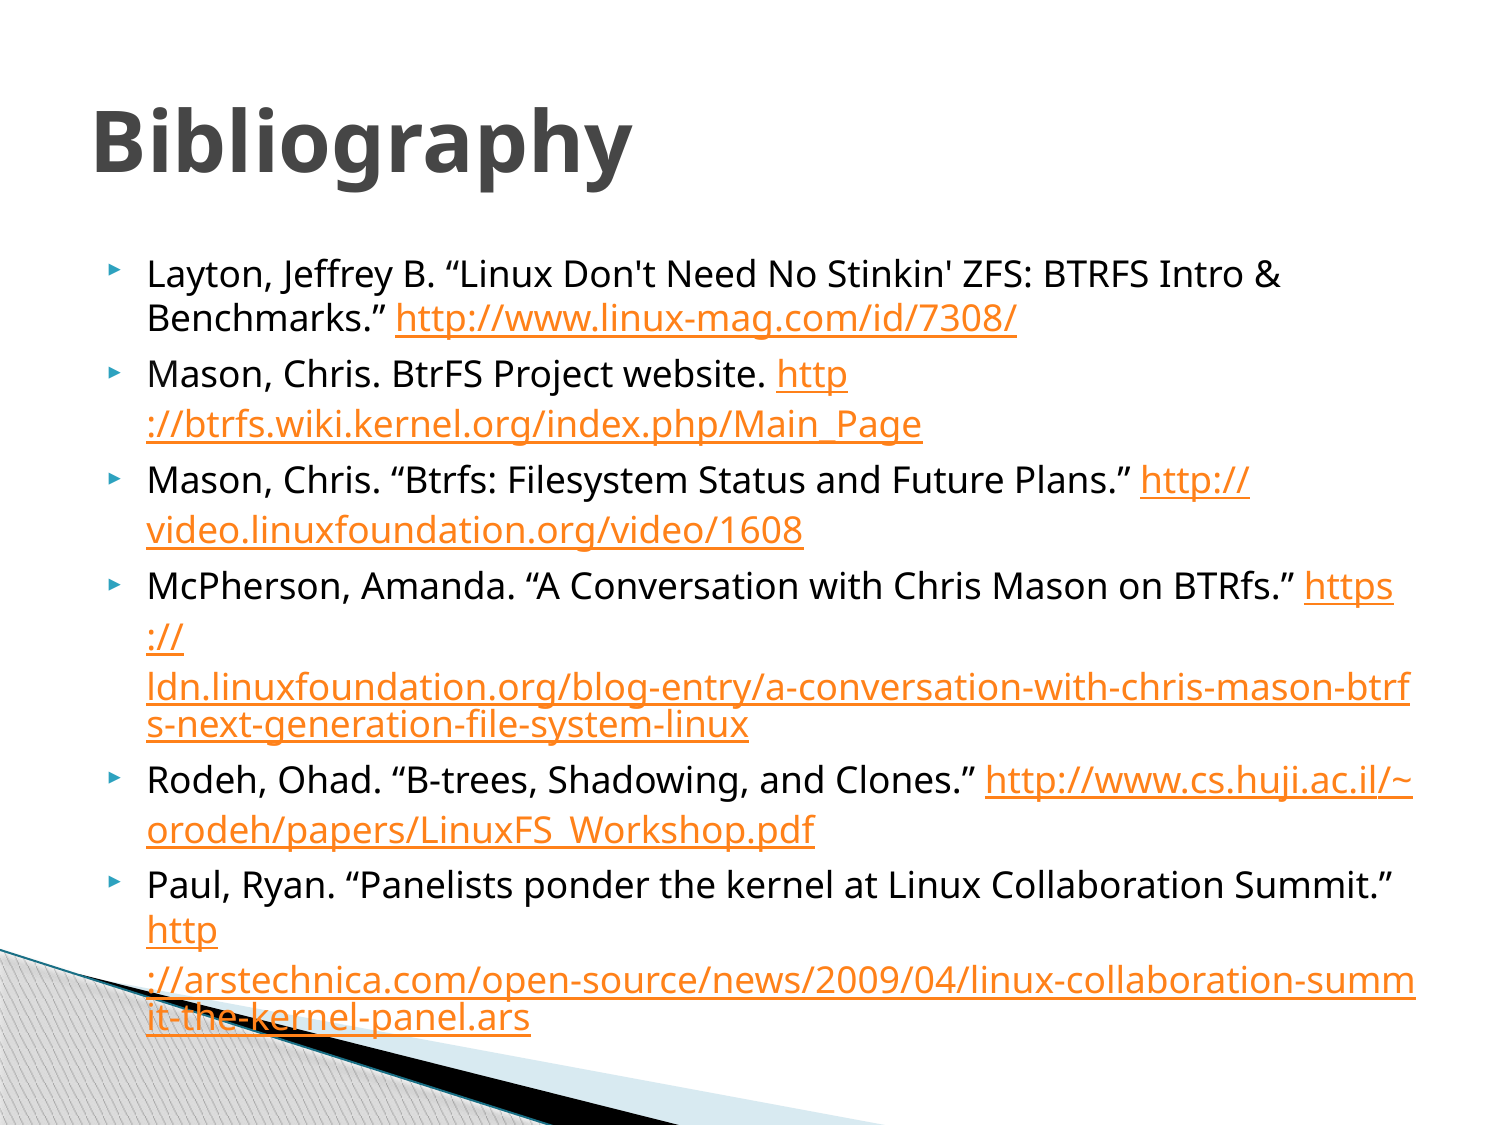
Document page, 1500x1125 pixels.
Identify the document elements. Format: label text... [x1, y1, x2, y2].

list Layton, Jeffrey B. “Linux Don't Need No Stinkin' ZFS: BTRFS Intro & Benchmarks.” http://www.linux-mag.com/id/7308/ Mason, Chris. BtrFS Project website. http://btrfs.wiki.kernel.org/index.php/Main_Page Mason, Chris. “Btrfs: Filesystem Status and Future Plans.” http://video.linuxfoundation.org/video/1608 McPherson, Amanda. “A Conversation with Chris Mason on BTRfs.” https://ldn.linuxfoundation.org/blog-entry/a-conversation-with-chris-mason-btrfs-next-generation-file-system-linux Rodeh, Ohad. “B-trees, Shadowing, and Clones.” http://www.cs.huji.ac.il/~orodeh/papers/LinuxFS_Workshop.pdf Paul, Ryan. “Panelists ponder the kernel at Linux Collaboration Summit.” http://arstechnica.com/open-source/news/2009/04/linux-collaboration-summit-the-kernel-panel.ars [75, 243, 1438, 986]
title Bibliography [75, 45, 1425, 233]
